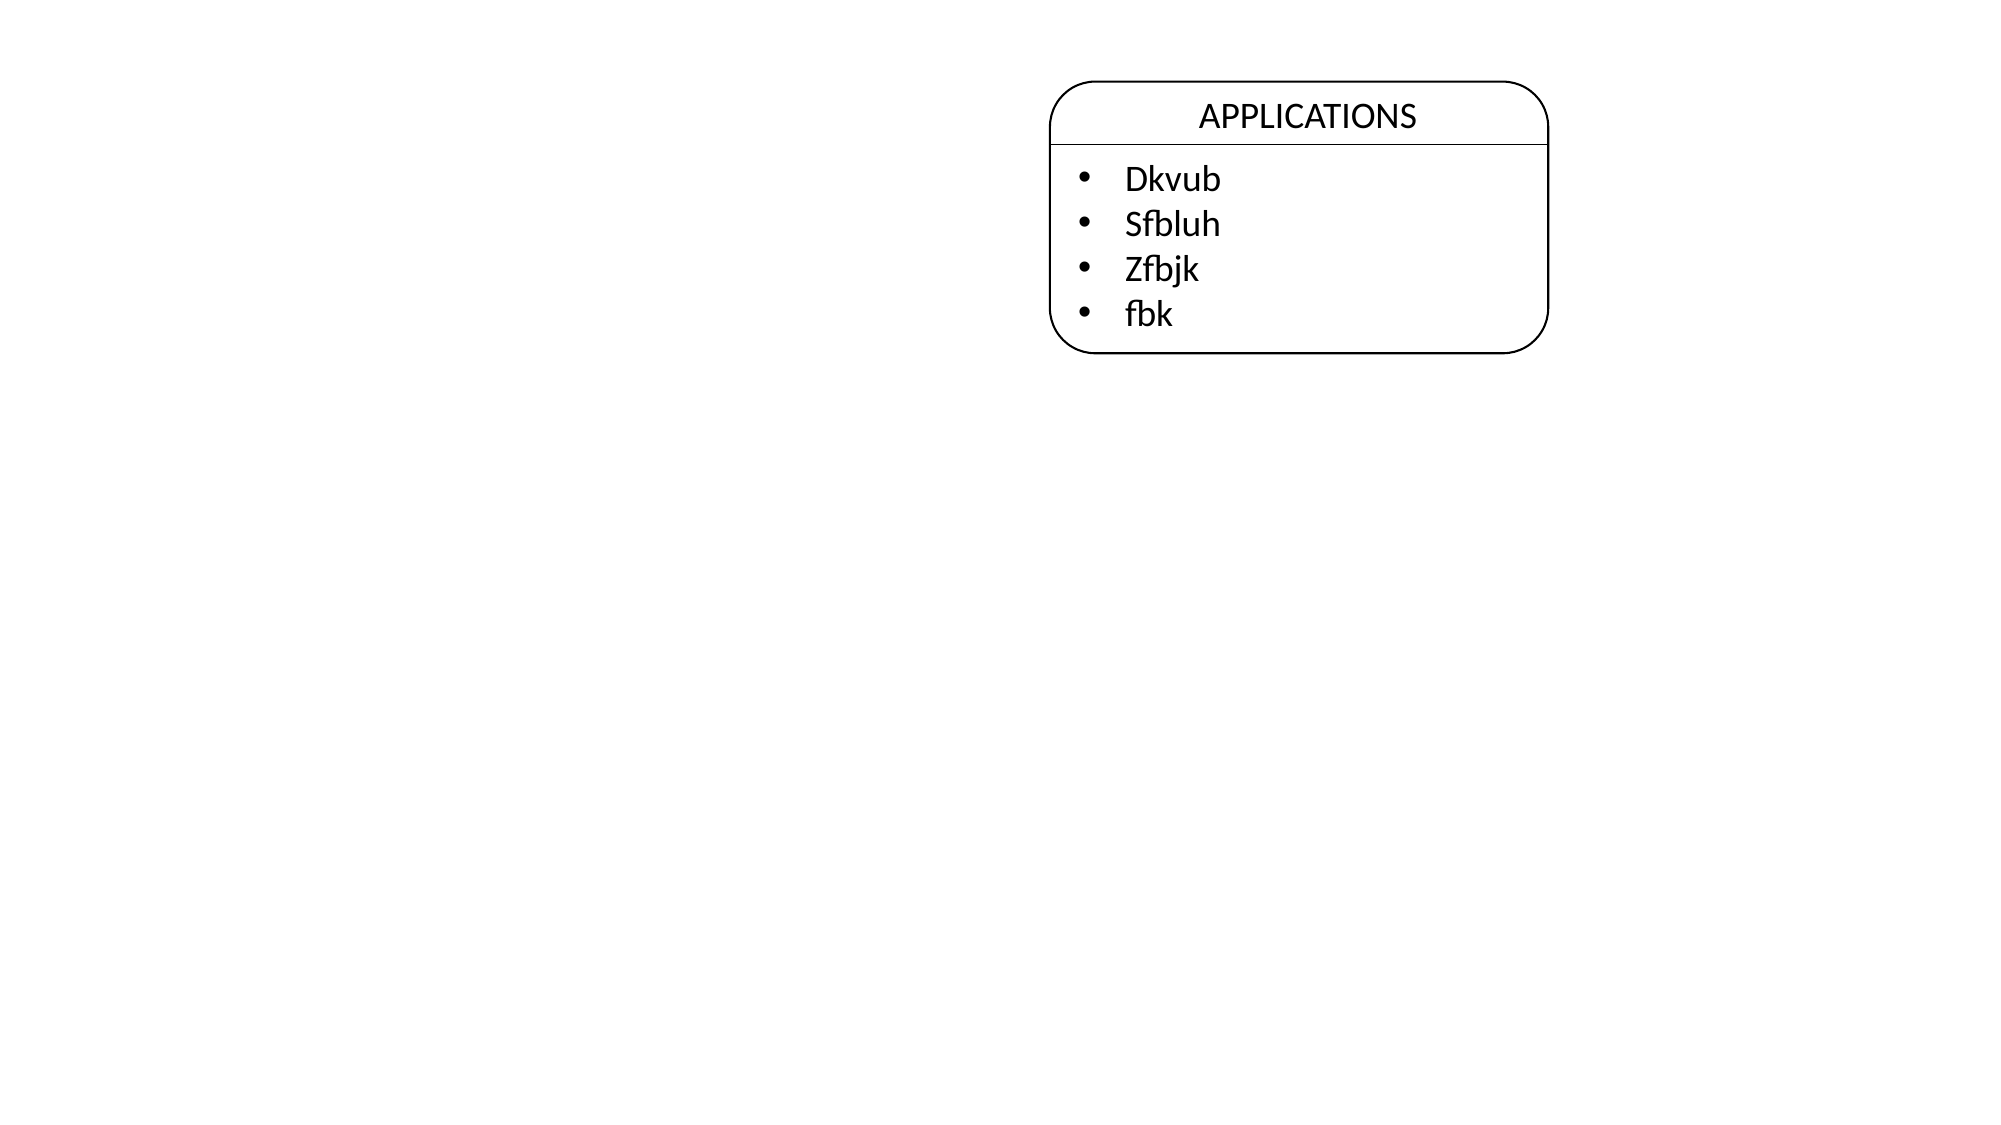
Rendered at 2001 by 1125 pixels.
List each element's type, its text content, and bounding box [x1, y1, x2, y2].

text_box APPLICATIONS [1184, 83, 1604, 144]
text_box [1048, 80, 1550, 355]
text_box Dkvub Sfbluh Zfbjk fbk [1063, 146, 1800, 387]
